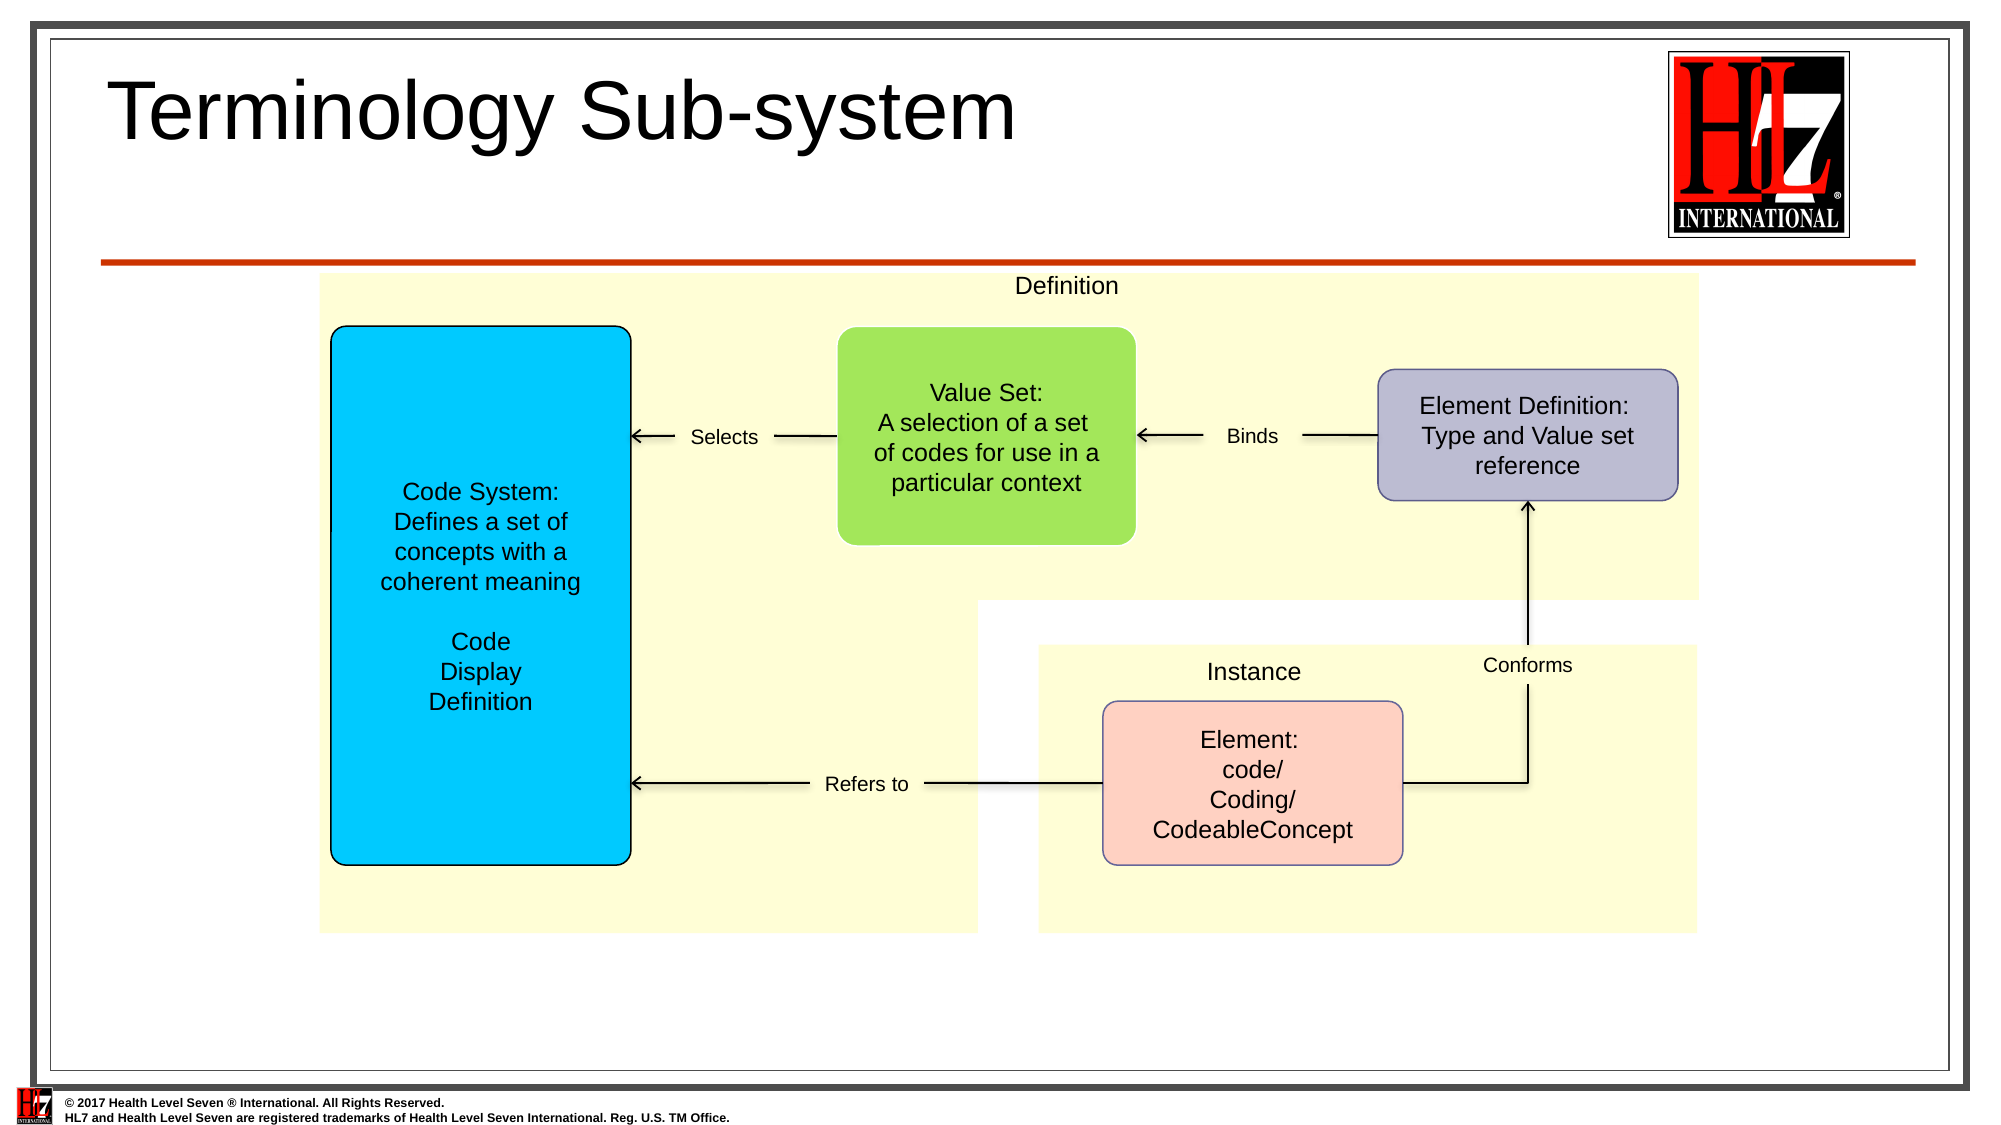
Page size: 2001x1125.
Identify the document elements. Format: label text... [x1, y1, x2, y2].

text_box Conforms [1466, 644, 1590, 685]
picture [1668, 164, 1850, 238]
text_box Binds [1203, 414, 1303, 455]
text_box Element: code/ Coding/ CodeableConcept [1100, 699, 1406, 868]
text_box Selects [674, 415, 775, 456]
text_box Element Definition: Type and Value set reference [1375, 367, 1681, 503]
text_box Definition [1000, 262, 1135, 308]
text_box Refers to [809, 763, 925, 803]
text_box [1402, 684, 1529, 784]
text_box Code System: Defines a set of concepts with a coherent meaning Code Display Definition [328, 324, 634, 868]
picture [1668, 51, 1850, 58]
title Terminology Sub-system [91, 58, 1933, 164]
text_box Value Set: A selection of a set of codes for use in a particular context [834, 324, 1139, 549]
text_box [1037, 643, 1699, 935]
text_box [318, 271, 980, 935]
picture [16, 1087, 53, 1125]
text_box Instance [1192, 647, 1317, 693]
text_box [921, 271, 1701, 602]
